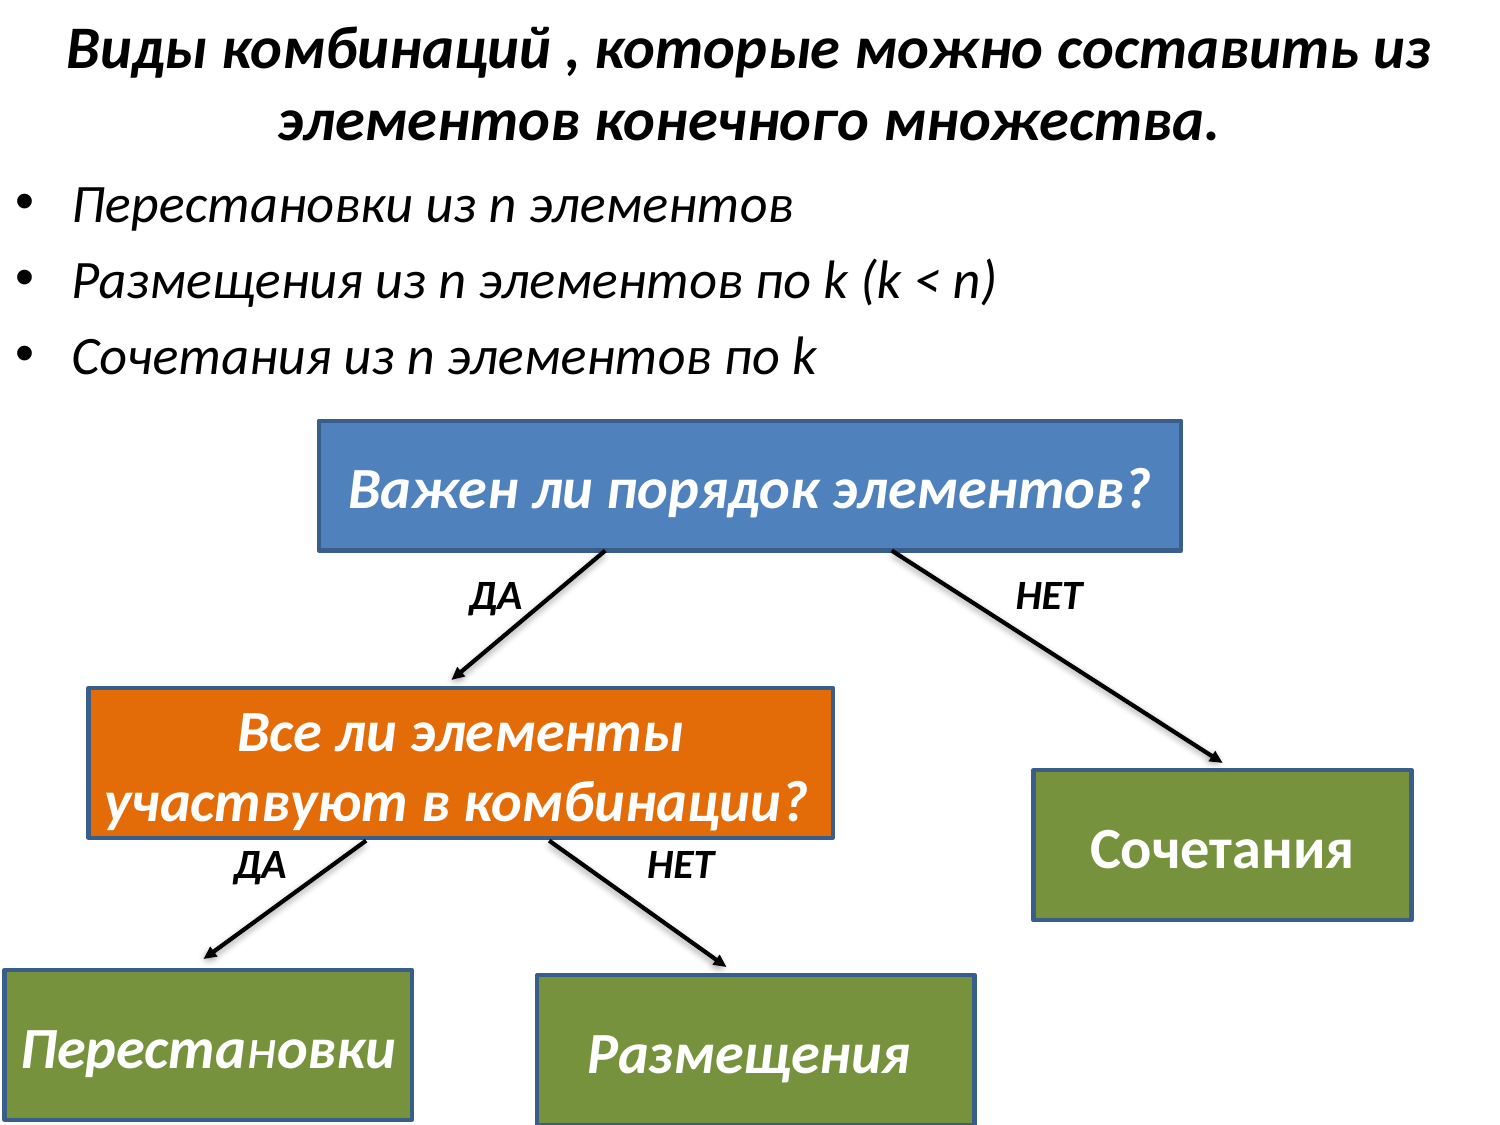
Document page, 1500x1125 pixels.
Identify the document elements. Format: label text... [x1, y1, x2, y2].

text_box Важен ли порядок элементов? [318, 420, 1182, 551]
list Перестановки из n элементов Размещения из n элементов по k (k < n) Сочетания из n элементов по k ДА НЕТ ДА НЕТ [0, 160, 1500, 1125]
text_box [451, 550, 606, 680]
text_box Перестановки [4, 969, 412, 1120]
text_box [891, 550, 1223, 764]
text_box Сочетания [1033, 770, 1412, 921]
title Виды комбинаций , которые можно составить из элементов конечного множества. [0, 0, 1500, 160]
text_box Размещения [537, 974, 975, 1125]
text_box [203, 840, 367, 960]
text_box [548, 840, 727, 968]
text_box Все ли элементы участвуют в комбинации? [88, 687, 833, 838]
